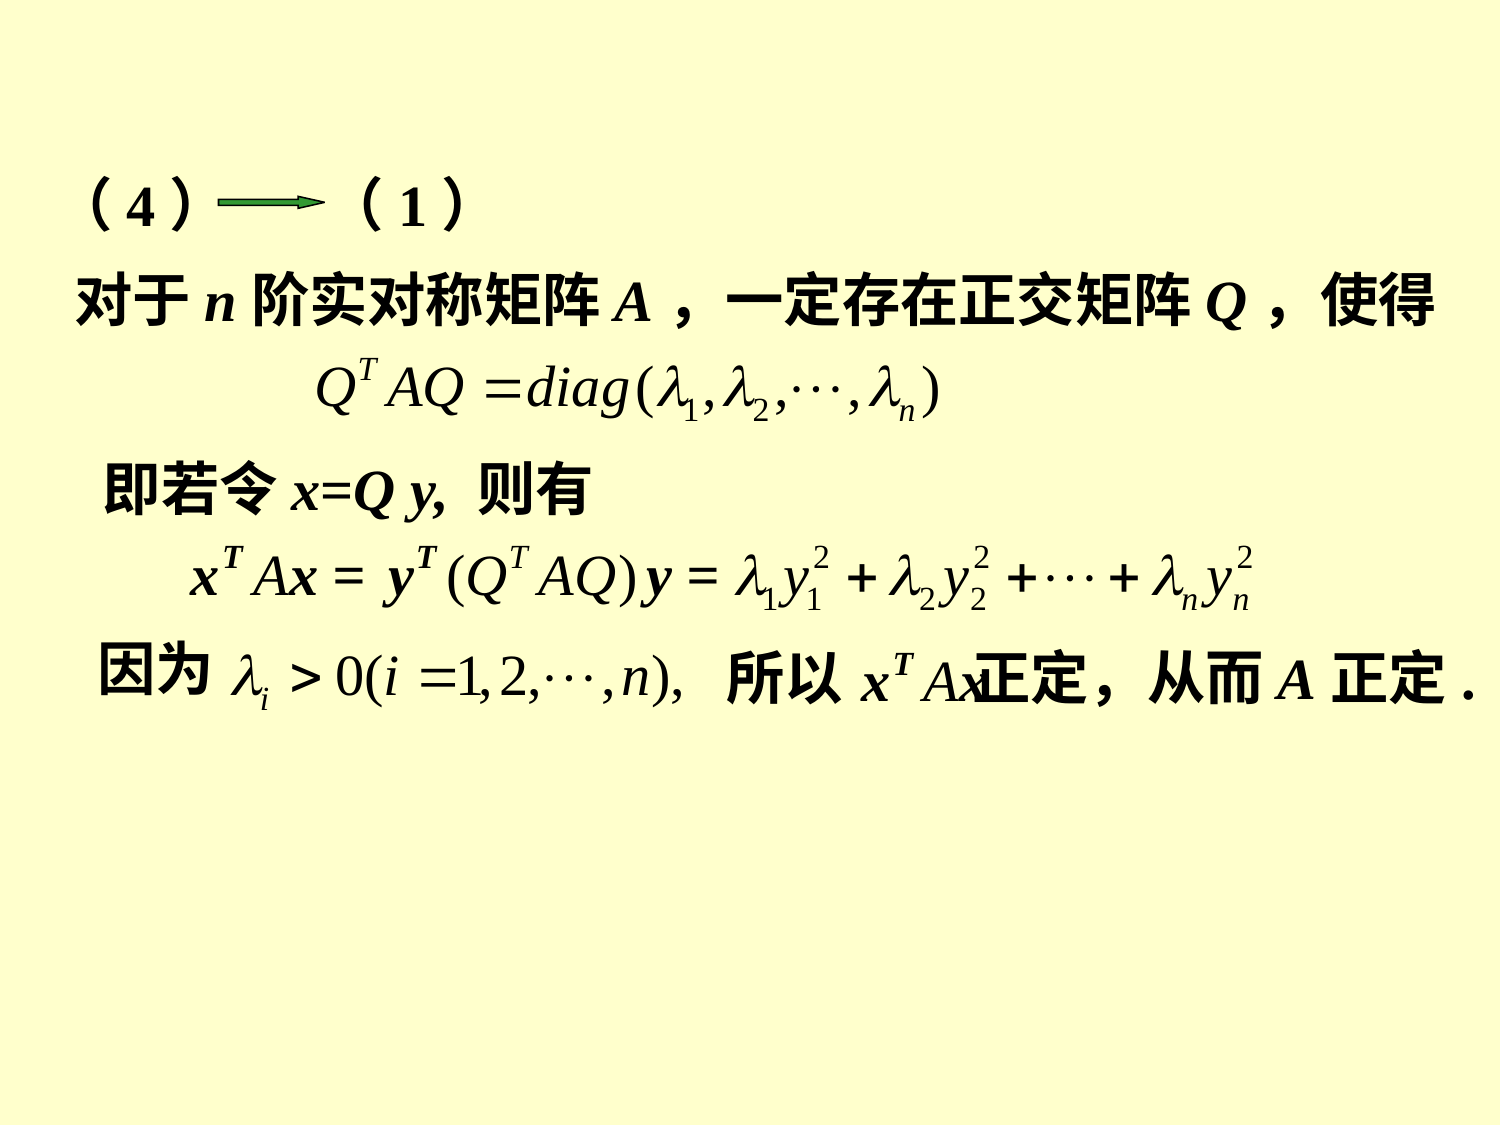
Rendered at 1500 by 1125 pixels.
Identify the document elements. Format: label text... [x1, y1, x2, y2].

text_box （1） [311, 160, 515, 246]
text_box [853, 644, 994, 708]
text_box （4） [39, 160, 243, 246]
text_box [227, 645, 688, 717]
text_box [312, 349, 945, 428]
text_box 所以 [712, 633, 859, 719]
text_box [218, 196, 311, 209]
text_box 即若令x=Q y, 则有 [88, 444, 609, 530]
text_box 因为 [82, 624, 229, 710]
text_box 对于n阶实对称矩阵A，一定存在正交矩阵Q，使得 [59, 255, 1452, 341]
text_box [182, 538, 1257, 617]
text_box 正定，从而A正定. [957, 633, 1491, 719]
